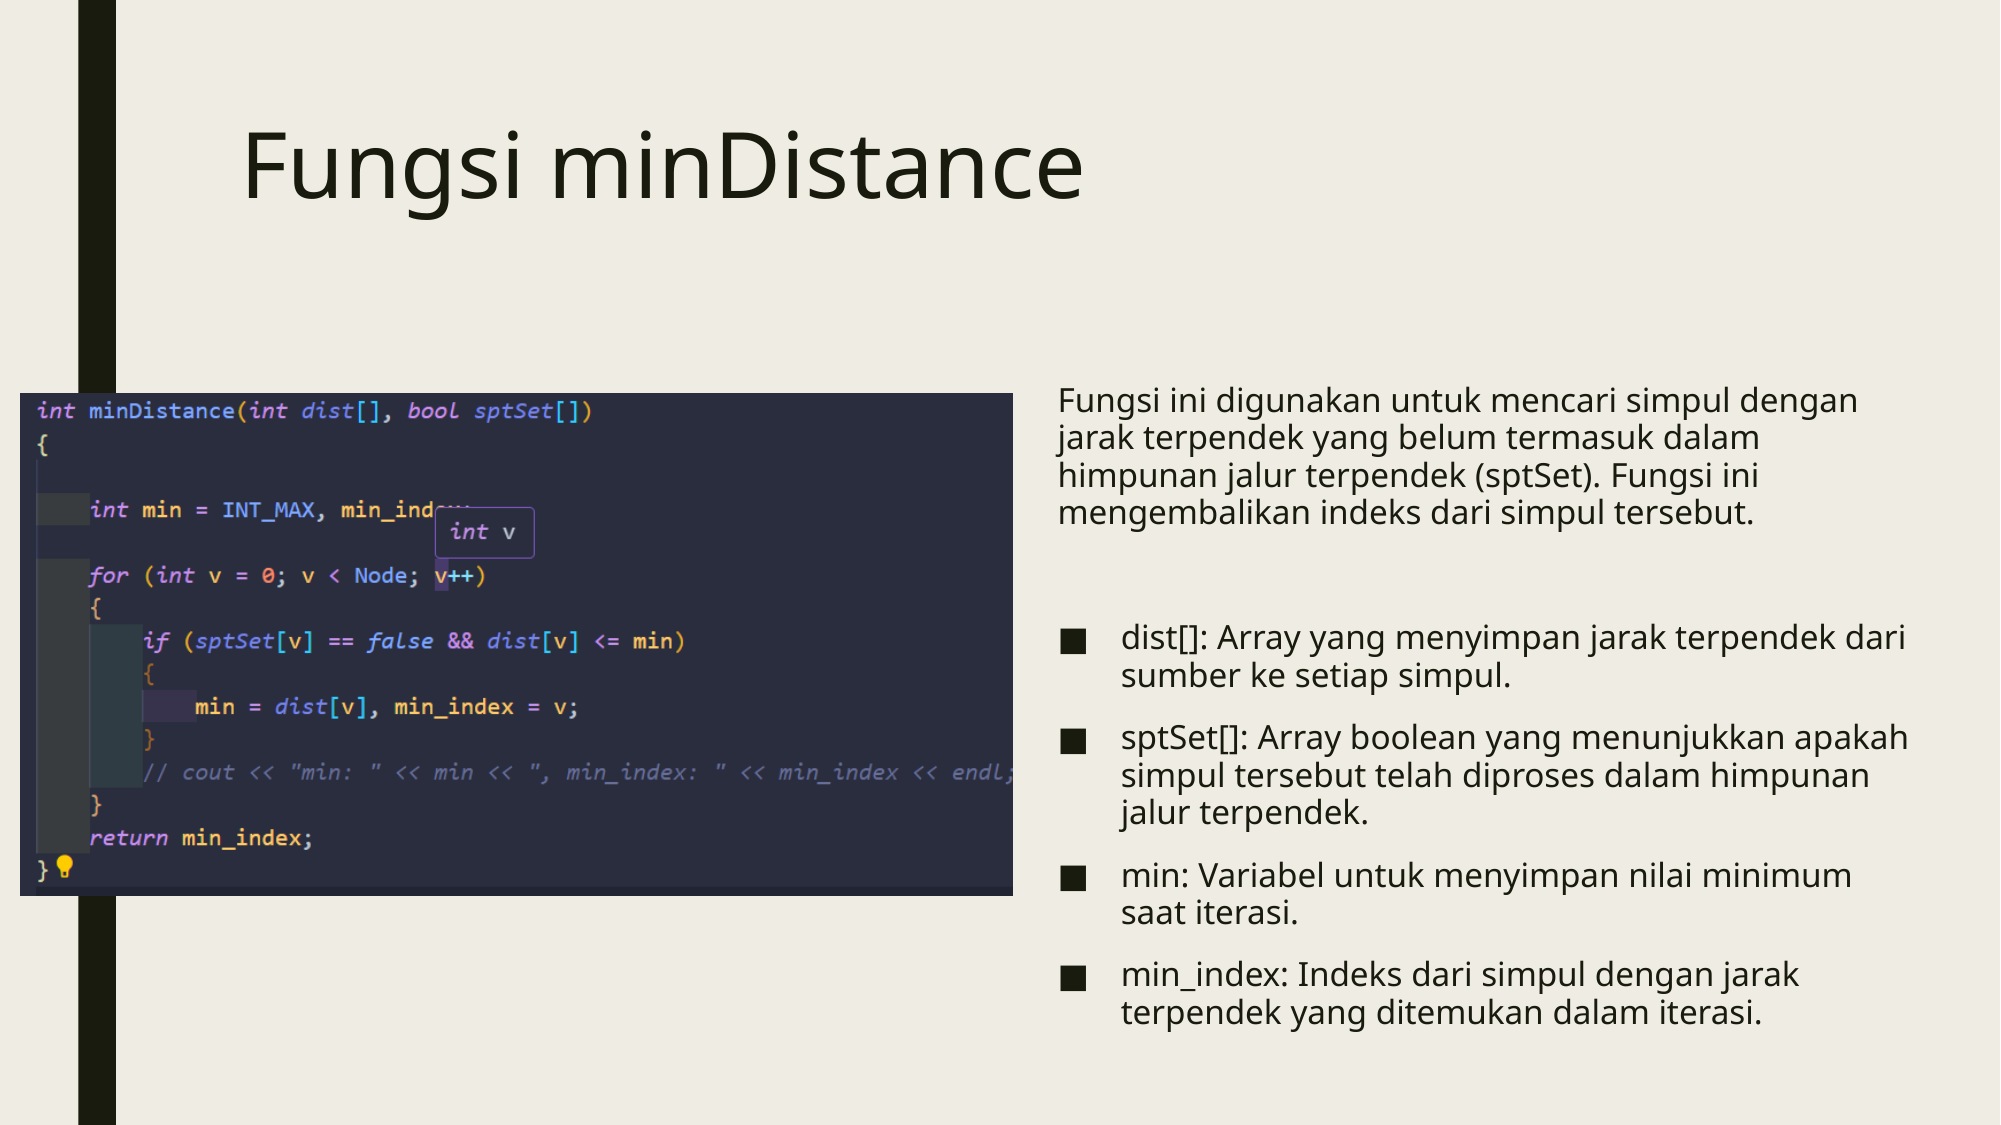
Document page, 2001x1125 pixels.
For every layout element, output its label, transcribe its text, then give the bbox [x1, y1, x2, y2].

title Fungsi minDistance [225, 112, 1800, 357]
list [20, 393, 1013, 896]
list Fungsi ini digunakan untuk mencari simpul dengan jarak terpendek yang belum termasuk dalam himpunan jalur terpendek (sptSet). Fungsi ini mengembalikan indeks dari simpul tersebut. dist[]: Array yang menyimpan jarak terpendek dari sumber ke setiap simpul. sptSet[]: Array boolean yang menunjukkan apakah simpul tersebut telah diproses dalam himpunan jalur terpendek. min: Variabel untuk menyimpan nilai minimum saat iterasi. min_index: Indeks dari simpul dengan jarak terpendek yang ditemukan dalam iterasi. [1042, 375, 1933, 1068]
